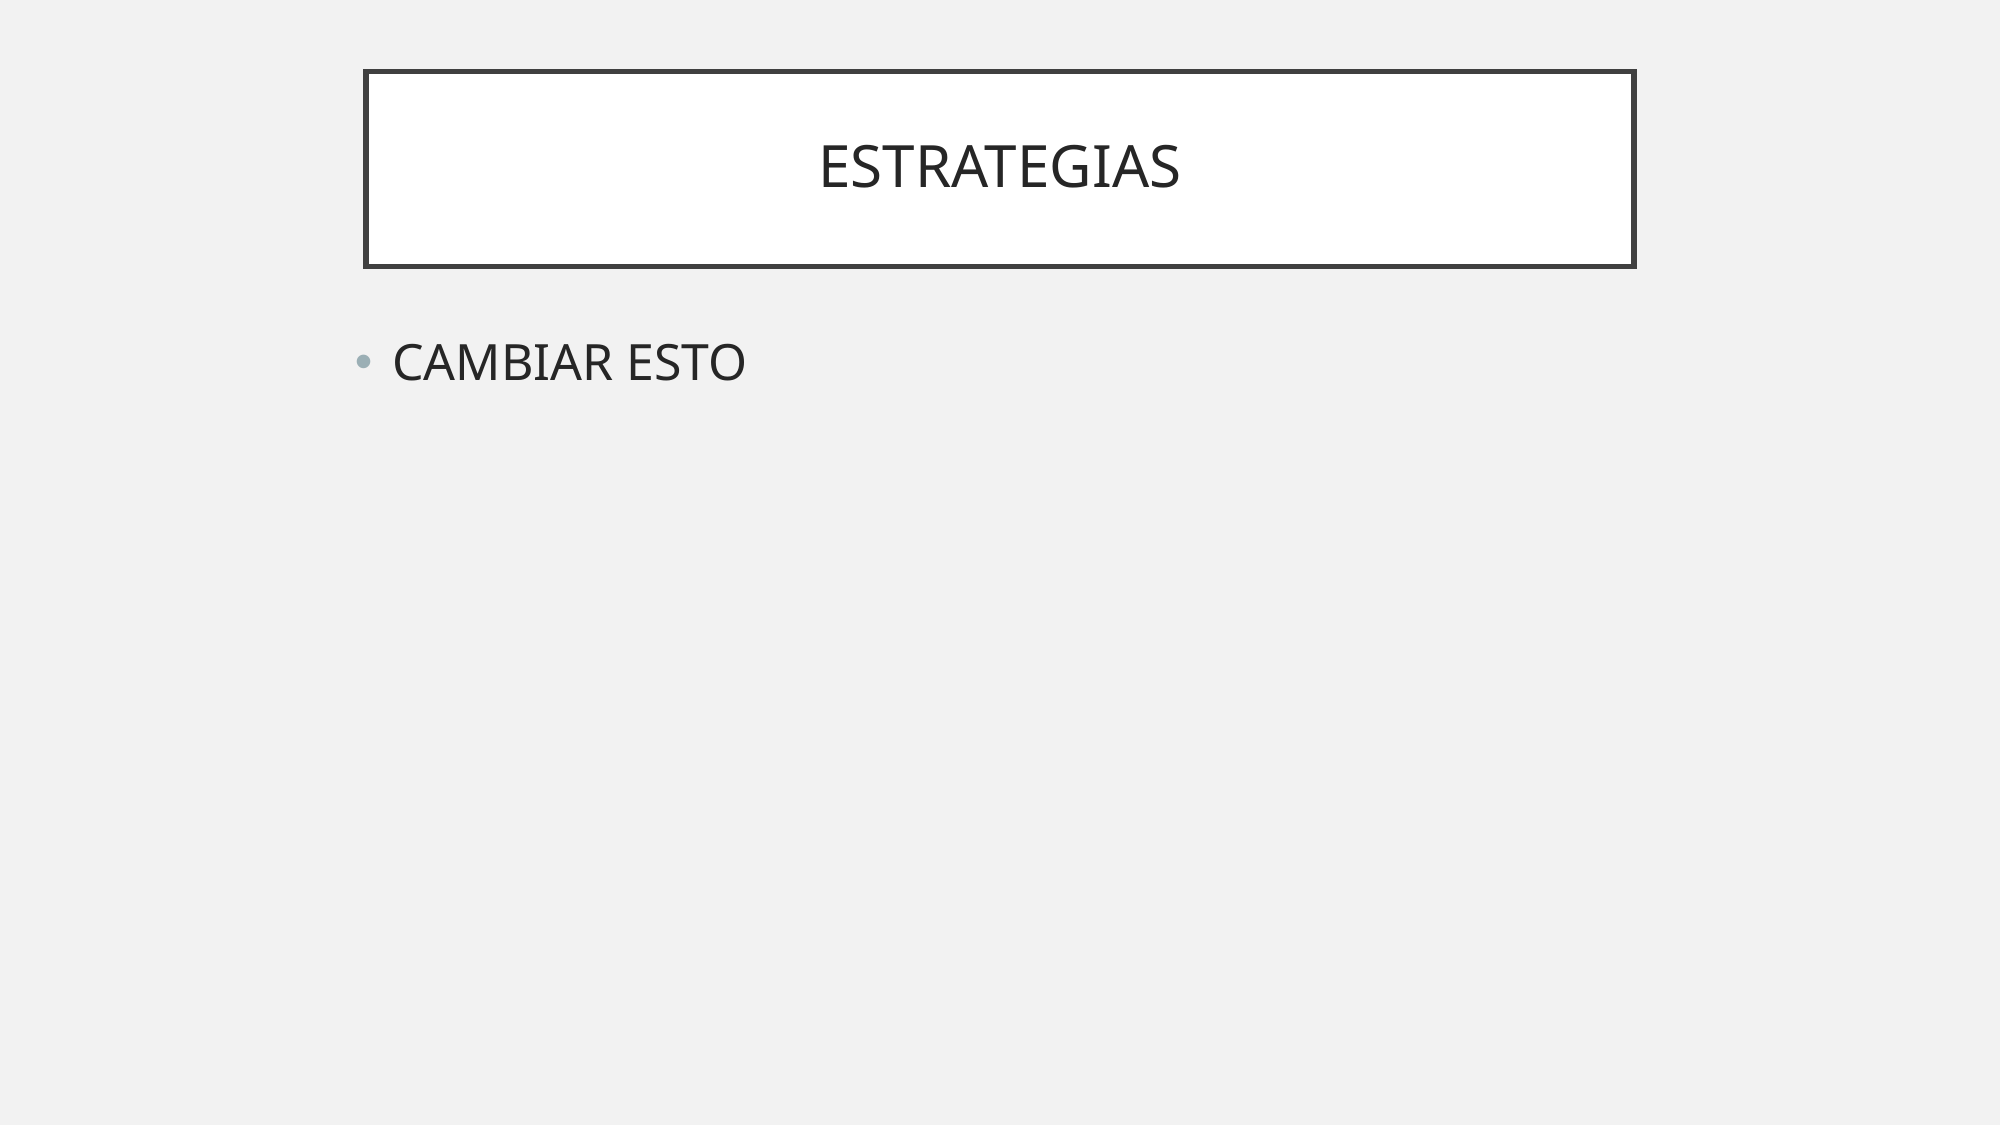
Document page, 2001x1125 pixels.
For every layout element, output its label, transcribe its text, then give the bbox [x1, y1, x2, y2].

title ESTRATEGIAS [363, 69, 1637, 269]
list CAMBIAR ESTO [339, 323, 1634, 942]
